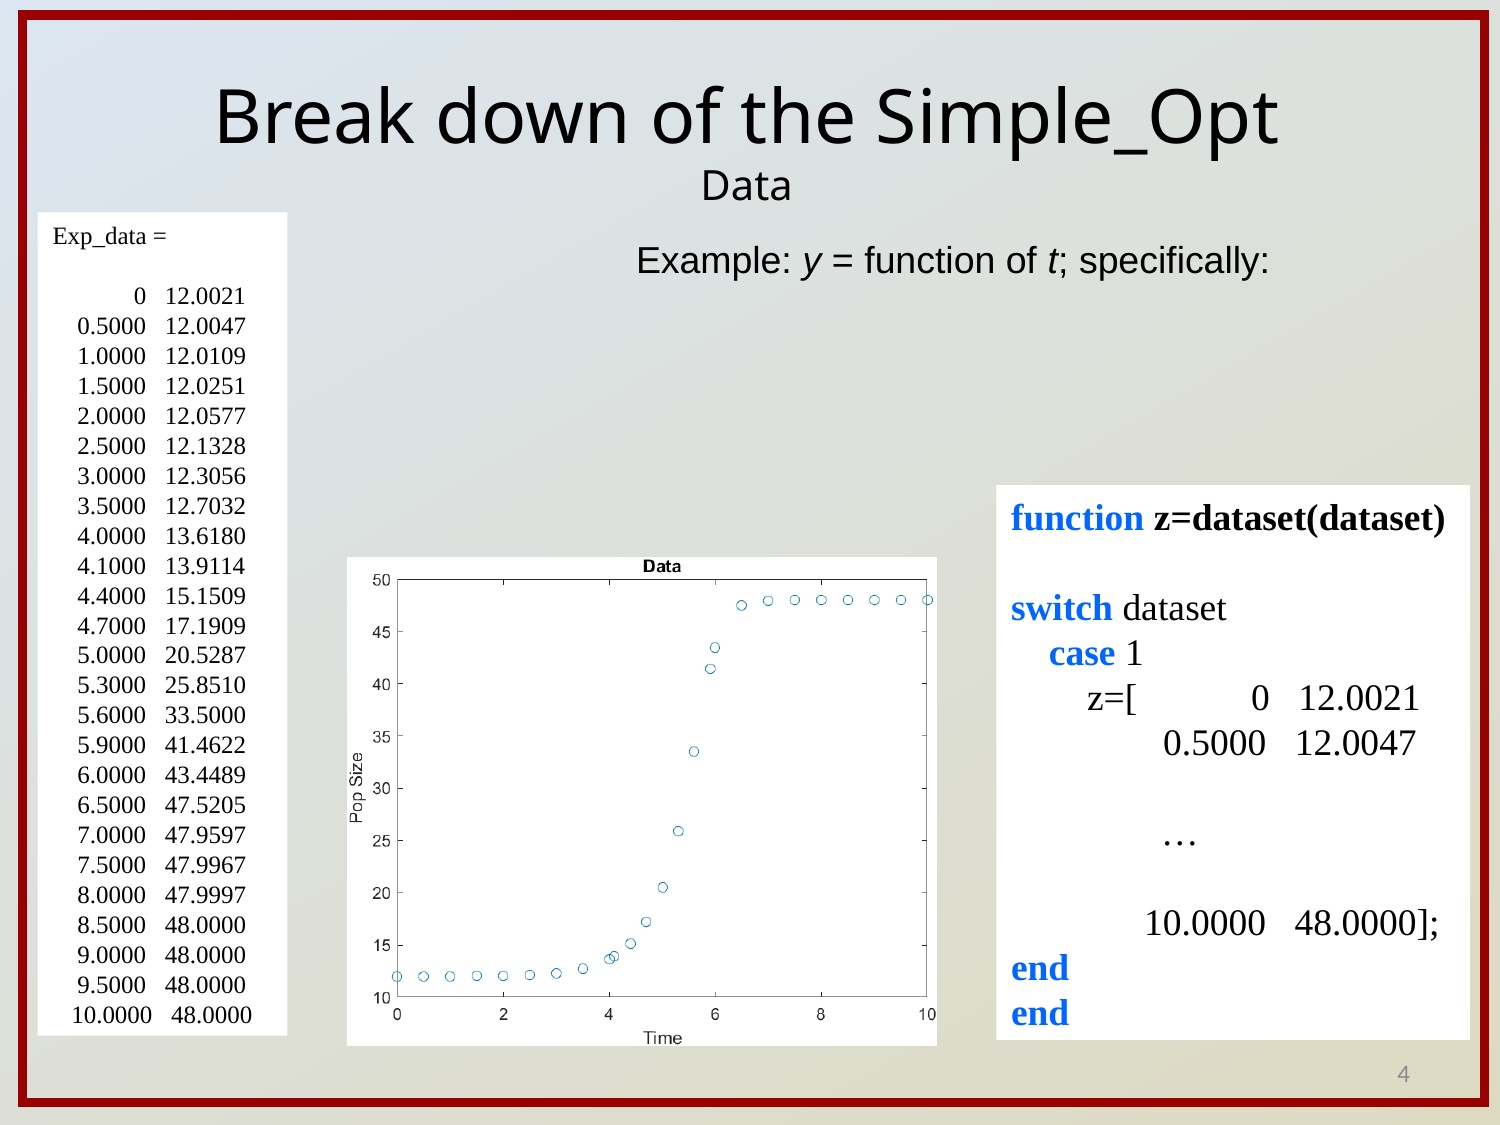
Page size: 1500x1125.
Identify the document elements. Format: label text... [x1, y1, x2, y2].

text_box Exp_data = 0 12.0021 0.5000 12.0047 1.0000 12.0109 1.5000 12.0251 2.0000 12.0577 2.5000 12.1328 3.0000 12.3056 3.5000 12.7032 4.0000 13.6180 4.1000 13.9114 4.4000 15.1509 4.7000 17.1909 5.0000 20.5287 5.3000 25.8510 5.6000 33.5000 5.9000 41.4622 6.0000 43.4489 6.5000 47.5205 7.0000 47.9597 7.5000 47.9967 8.0000 47.9997 8.5000 48.0000 9.0000 48.0000 9.5000 48.0000 10.0000 48.0000 [37, 212, 288, 1036]
picture [347, 557, 937, 1046]
text_box function z=dataset(dataset) switch dataset case 1 z=[ 0 12.0021 0.5000 12.0047 … 10.0000 48.0000]; end end [996, 485, 1471, 1040]
text_box [22, 15, 1485, 1103]
